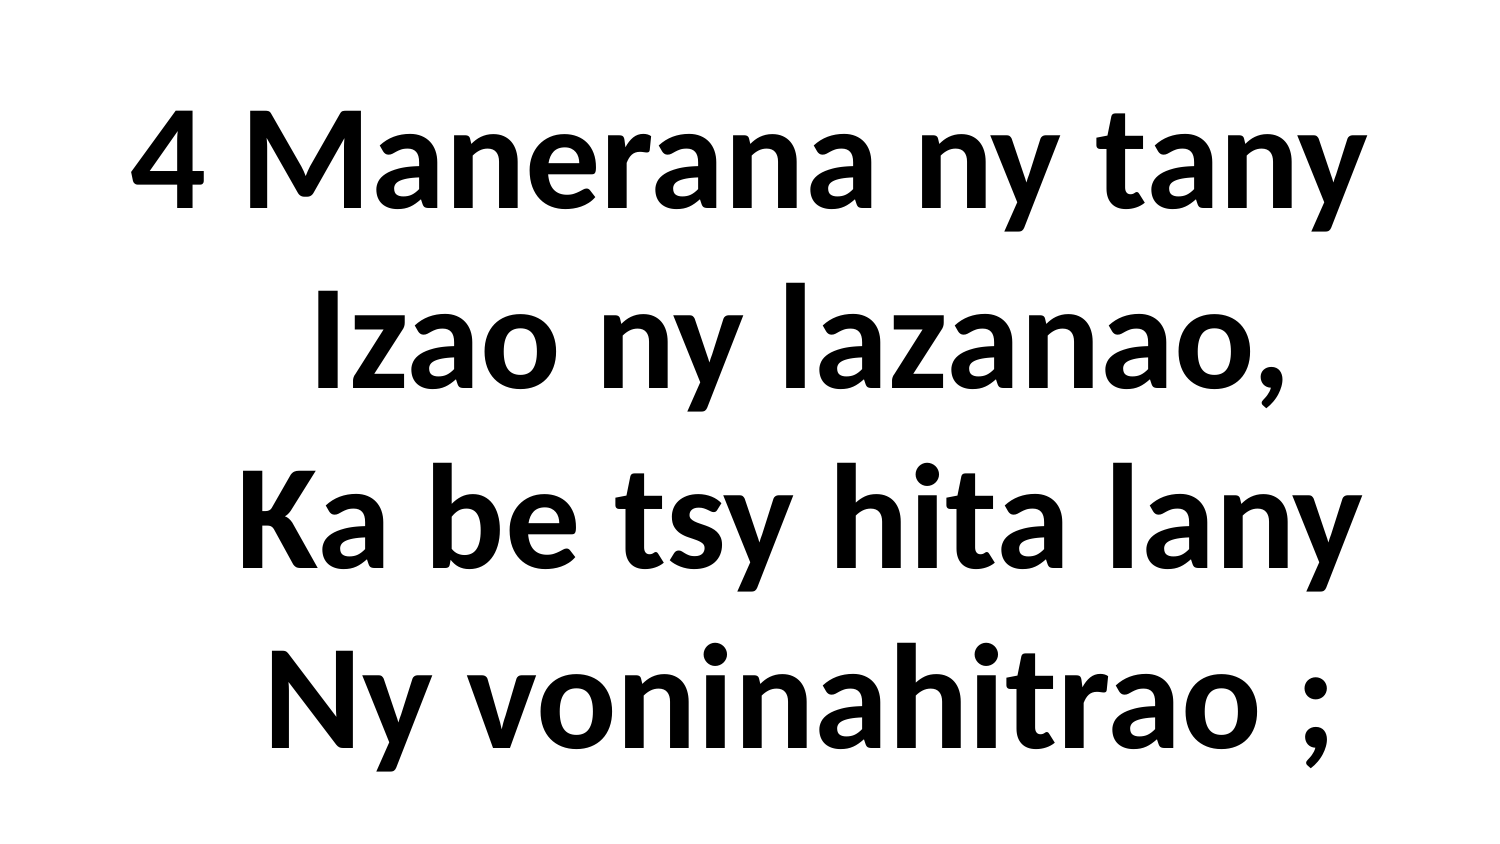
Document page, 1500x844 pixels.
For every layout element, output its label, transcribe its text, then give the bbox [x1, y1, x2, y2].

title 4 Manerana ny tany Izao ny lazanao, Ka be tsy hita lany Ny voninahitrao ; [0, 328, 1500, 509]
